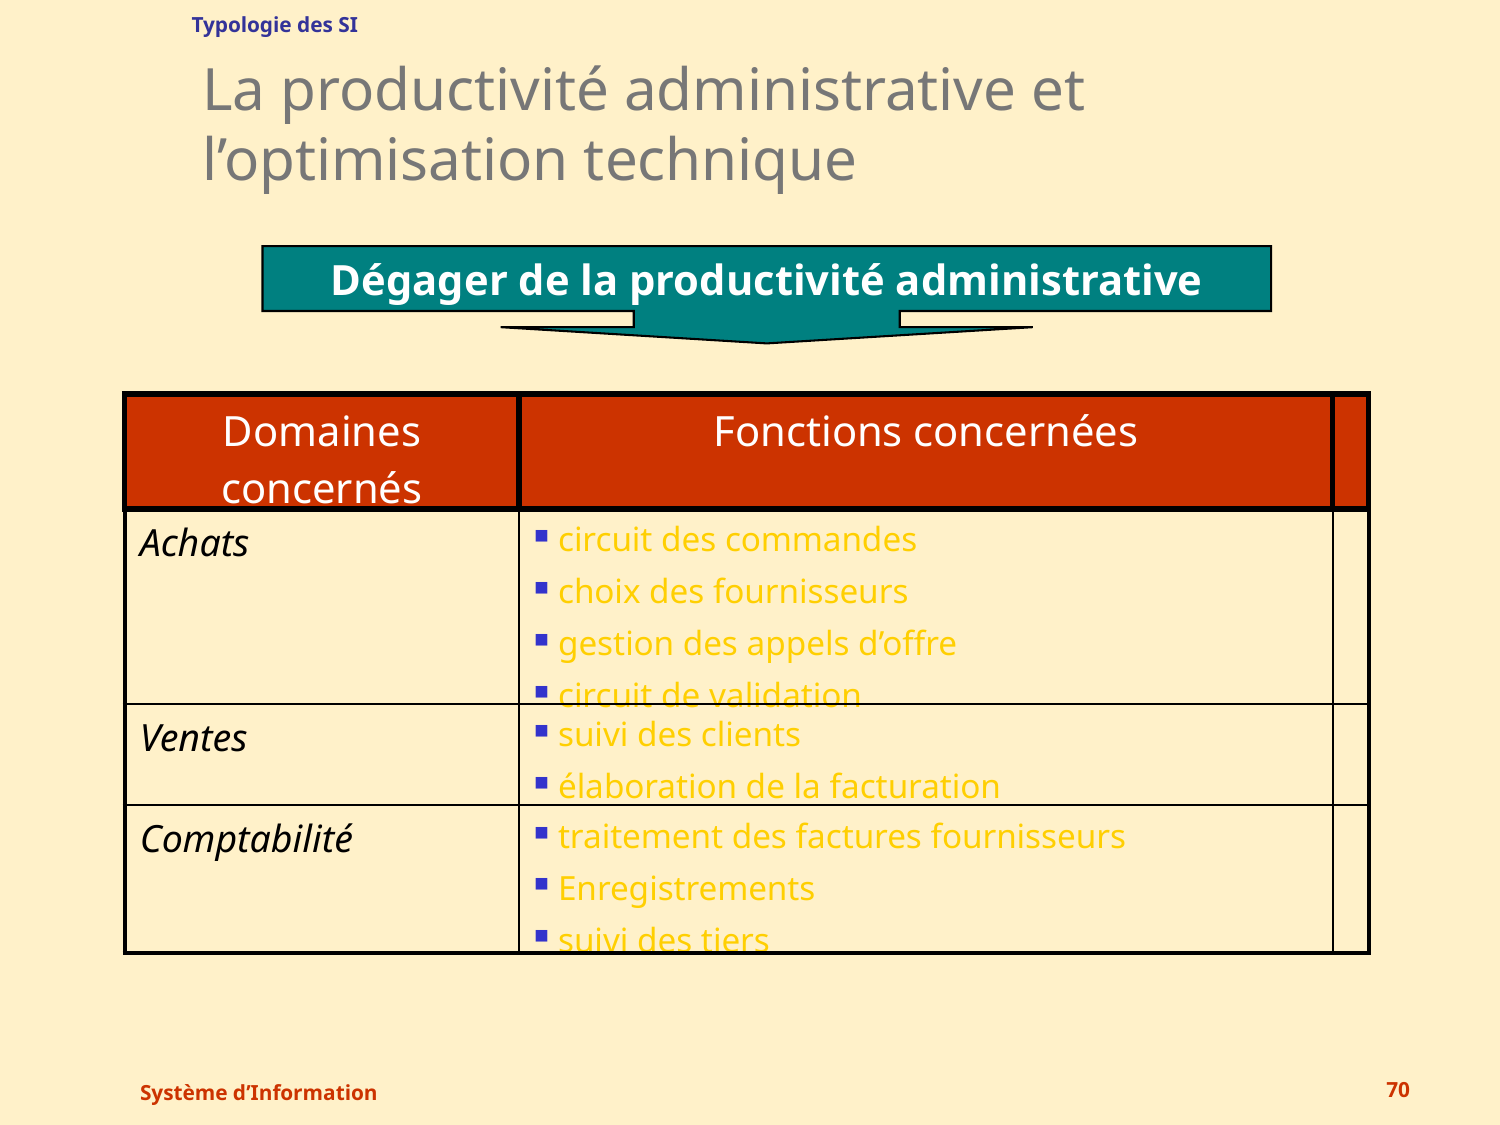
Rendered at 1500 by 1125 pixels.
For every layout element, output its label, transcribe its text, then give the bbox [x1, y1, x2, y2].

table_cell traitement des factures fournisseurs Enregistrements suivi des tiers [520, 806, 1332, 951]
table_header [1335, 397, 1366, 506]
table_cell Comptabilité [127, 806, 518, 951]
text_box [224, 162, 1500, 866]
table_cell [1334, 705, 1367, 804]
slide_number 70 [1112, 1037, 1426, 1113]
footer Système d’Information [124, 1037, 601, 1113]
title La productivité administrative et l’optimisation technique [187, 12, 1467, 201]
table_cell suivi des clients élaboration de la facturation [520, 705, 1332, 804]
table_cell Achats [127, 512, 518, 703]
text_box Typologie des SI [176, 4, 373, 44]
table_header Domaines concernés [127, 397, 516, 506]
text_box Dégager de la productivité administrative [262, 246, 1272, 344]
table_cell circuit des commandes choix des fournisseurs gestion des appels d’offre circuit de validation [520, 512, 1332, 703]
table_header Fonctions concernées [522, 397, 1330, 506]
table_cell [1334, 512, 1367, 703]
table_cell Ventes [127, 705, 518, 804]
table_cell [1334, 806, 1367, 951]
